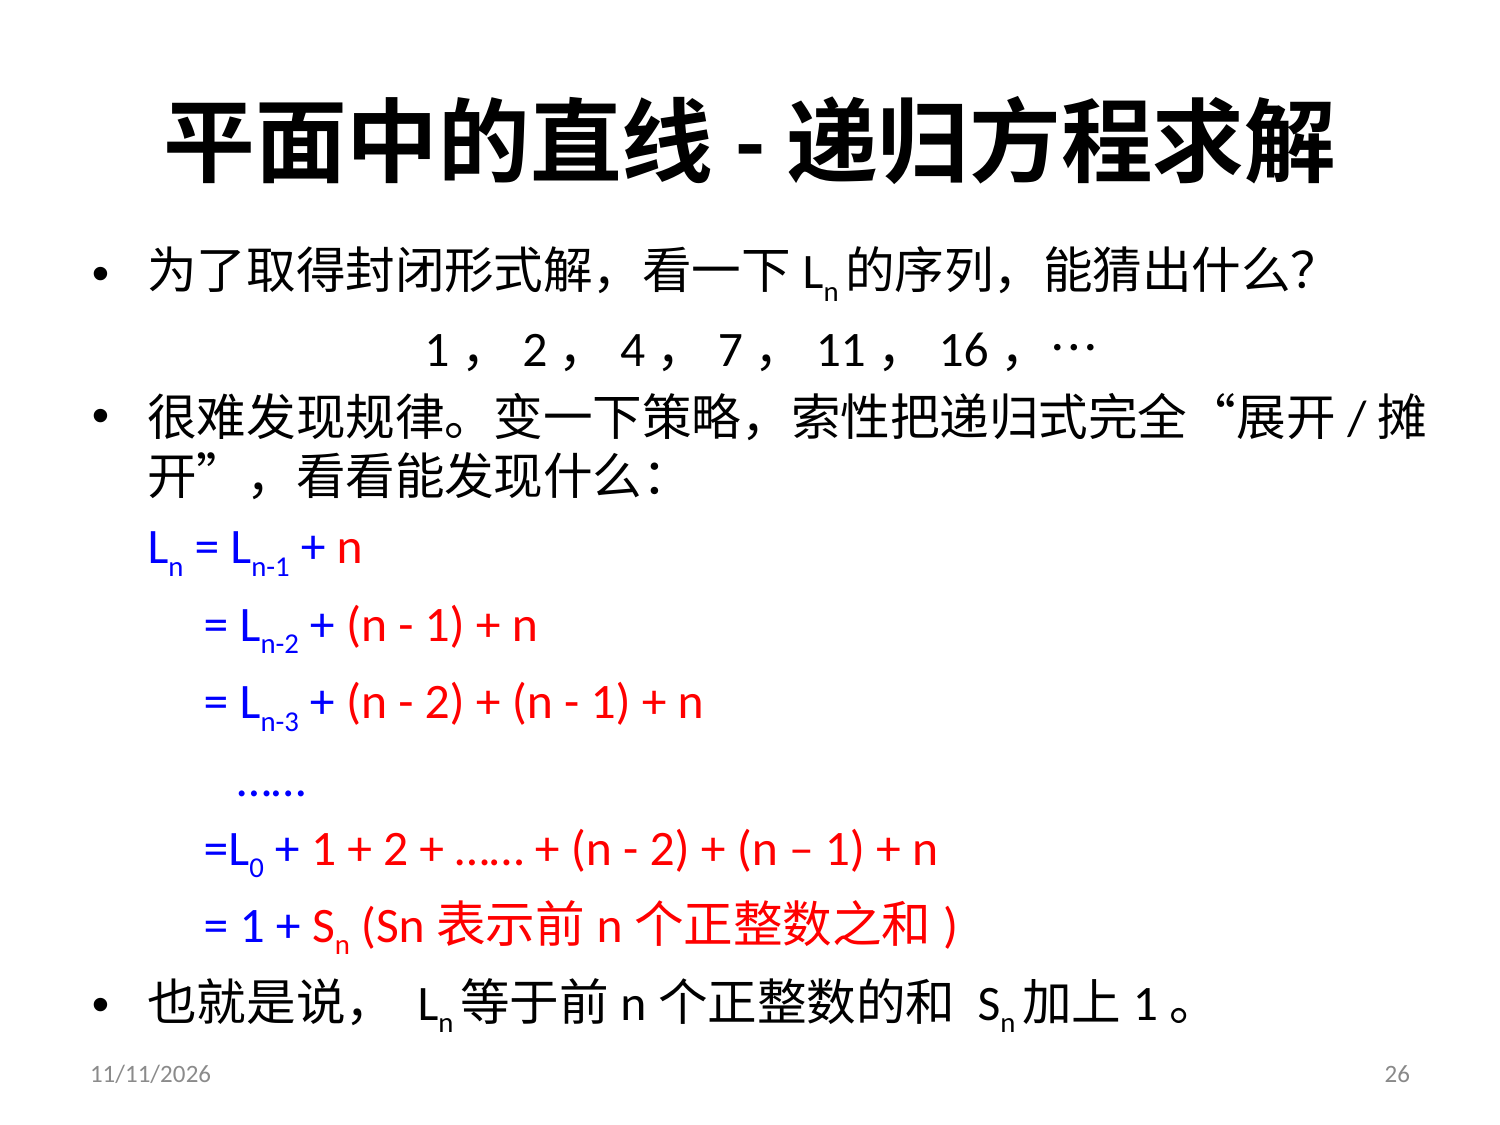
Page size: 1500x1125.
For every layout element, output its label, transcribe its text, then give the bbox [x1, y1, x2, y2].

title 平面中的直线-递归方程求解 [75, 45, 1425, 233]
list 为了取得封闭形式解，看一下Ln的序列，能猜出什么？ 1，2，4，7，11，16，… 很难发现规律。变一下策略，索性把递归式完全“展开/摊开”，看看能发现什么： Ln = Ln-1 + n = Ln-2 + (n - 1) + n = Ln-3 + (n - 2) + (n - 1) + n …… =L0 + 1 + 2 + …… + (n - 2) + (n – 1) + n = 1 + Sn (Sn表示前n个正整数之和) 也就是说， Ln等于前n个正整数的和 Sn加上1。 [76, 231, 1447, 1047]
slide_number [75, 1042, 425, 1103]
slide_number 26 [1074, 1042, 1425, 1103]
